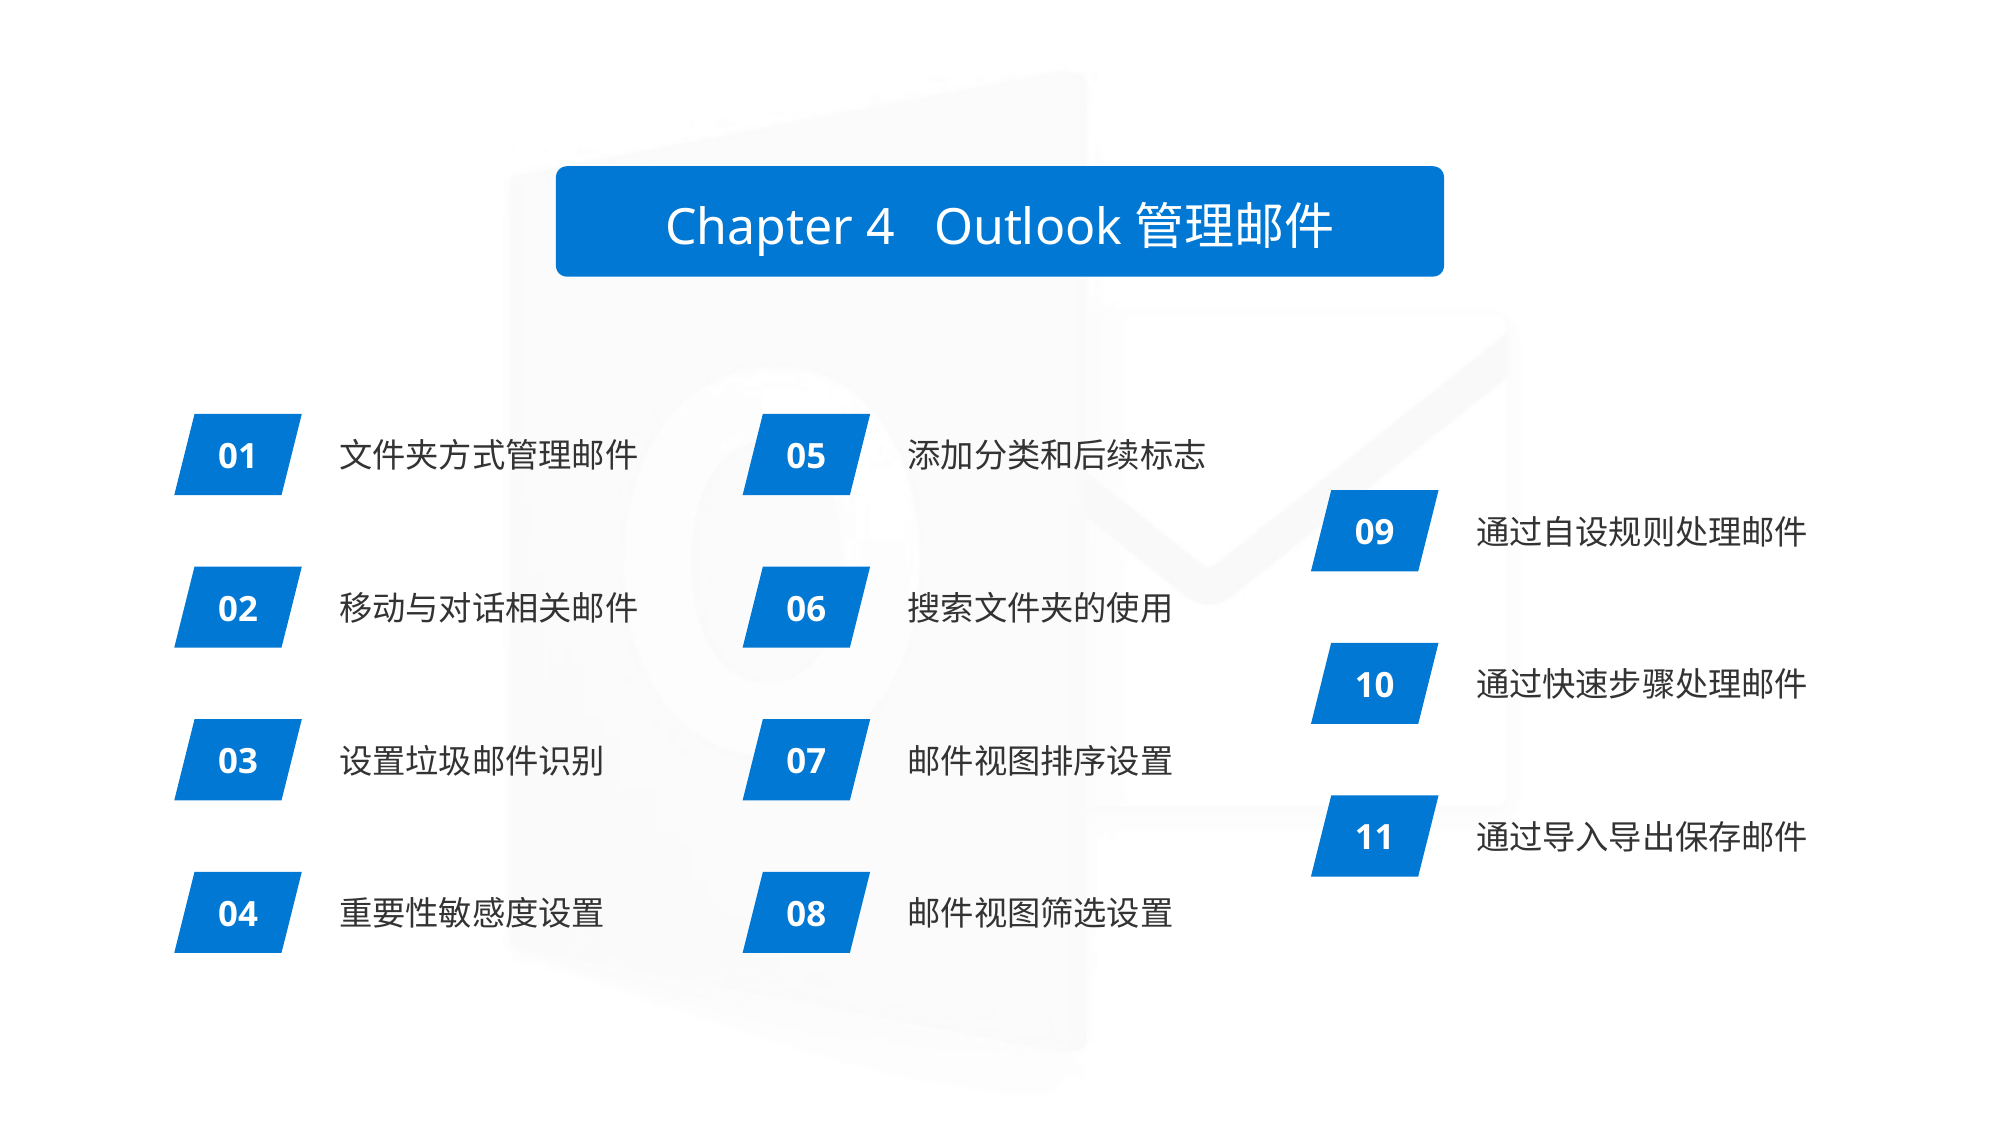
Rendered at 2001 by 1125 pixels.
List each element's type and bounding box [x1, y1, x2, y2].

text_box [1310, 490, 1826, 572]
text_box [174, 719, 689, 801]
text_box [174, 566, 689, 648]
text_box [742, 413, 1258, 496]
text_box [1310, 642, 1826, 724]
text_box [742, 871, 1258, 953]
text_box [174, 413, 689, 496]
text_box [1310, 795, 1826, 877]
text_box [555, 166, 1445, 277]
text_box [742, 719, 1258, 801]
text_box [742, 566, 1258, 648]
text_box [174, 871, 689, 953]
picture [440, 2, 1560, 1123]
